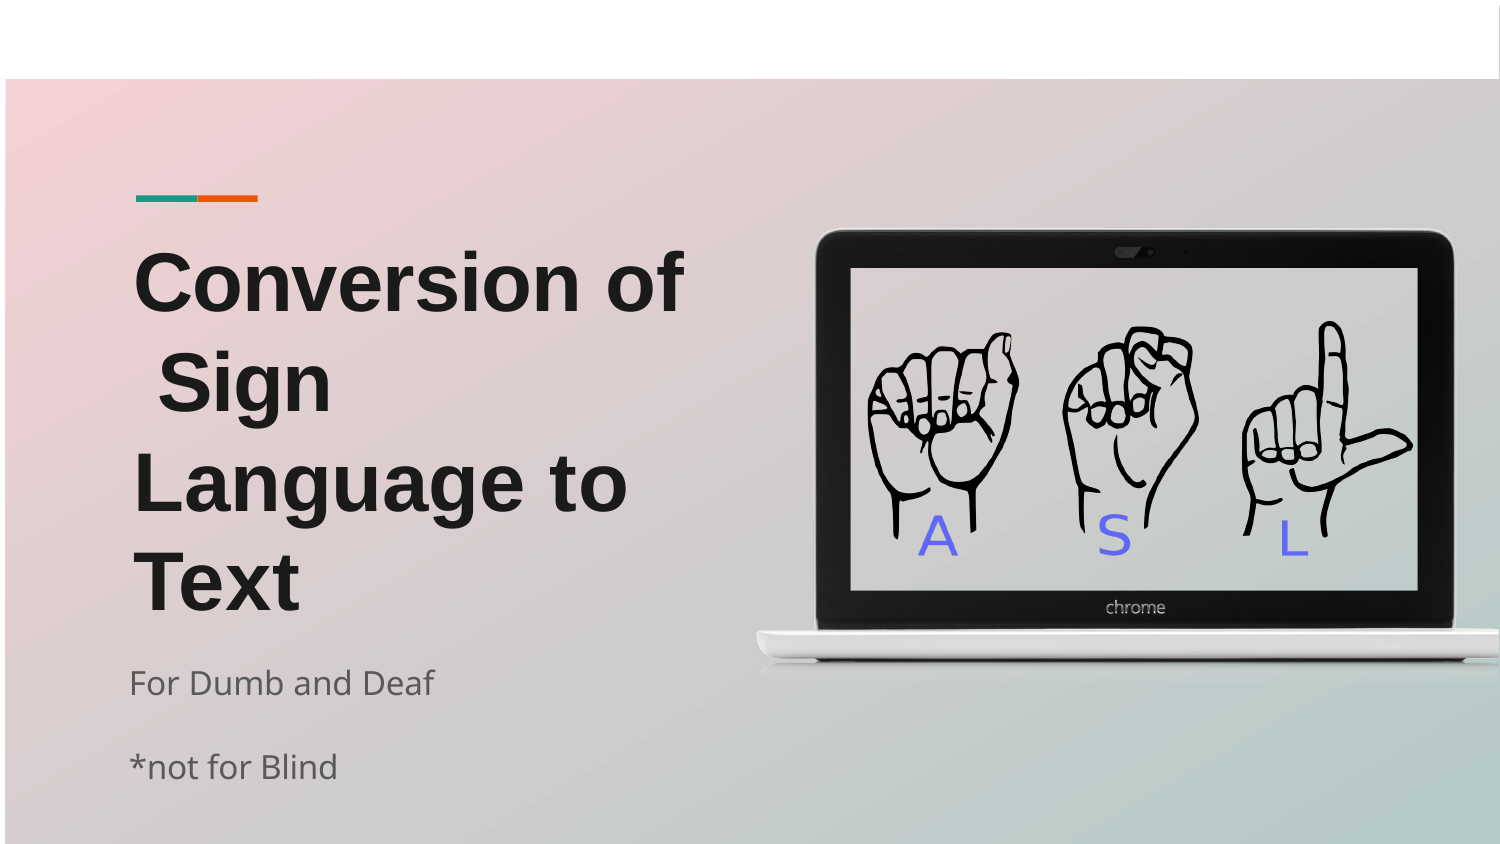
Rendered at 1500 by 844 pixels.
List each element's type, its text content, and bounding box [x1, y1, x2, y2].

text_box For Dumb and Deaf *not for Blind [126, 660, 438, 786]
text_box [0, 0, 1499, 79]
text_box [135, 195, 258, 203]
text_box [755, 226, 1500, 690]
text_box [5, 5, 1500, 844]
text_box Conversion of Sign Language to Text [131, 225, 686, 628]
